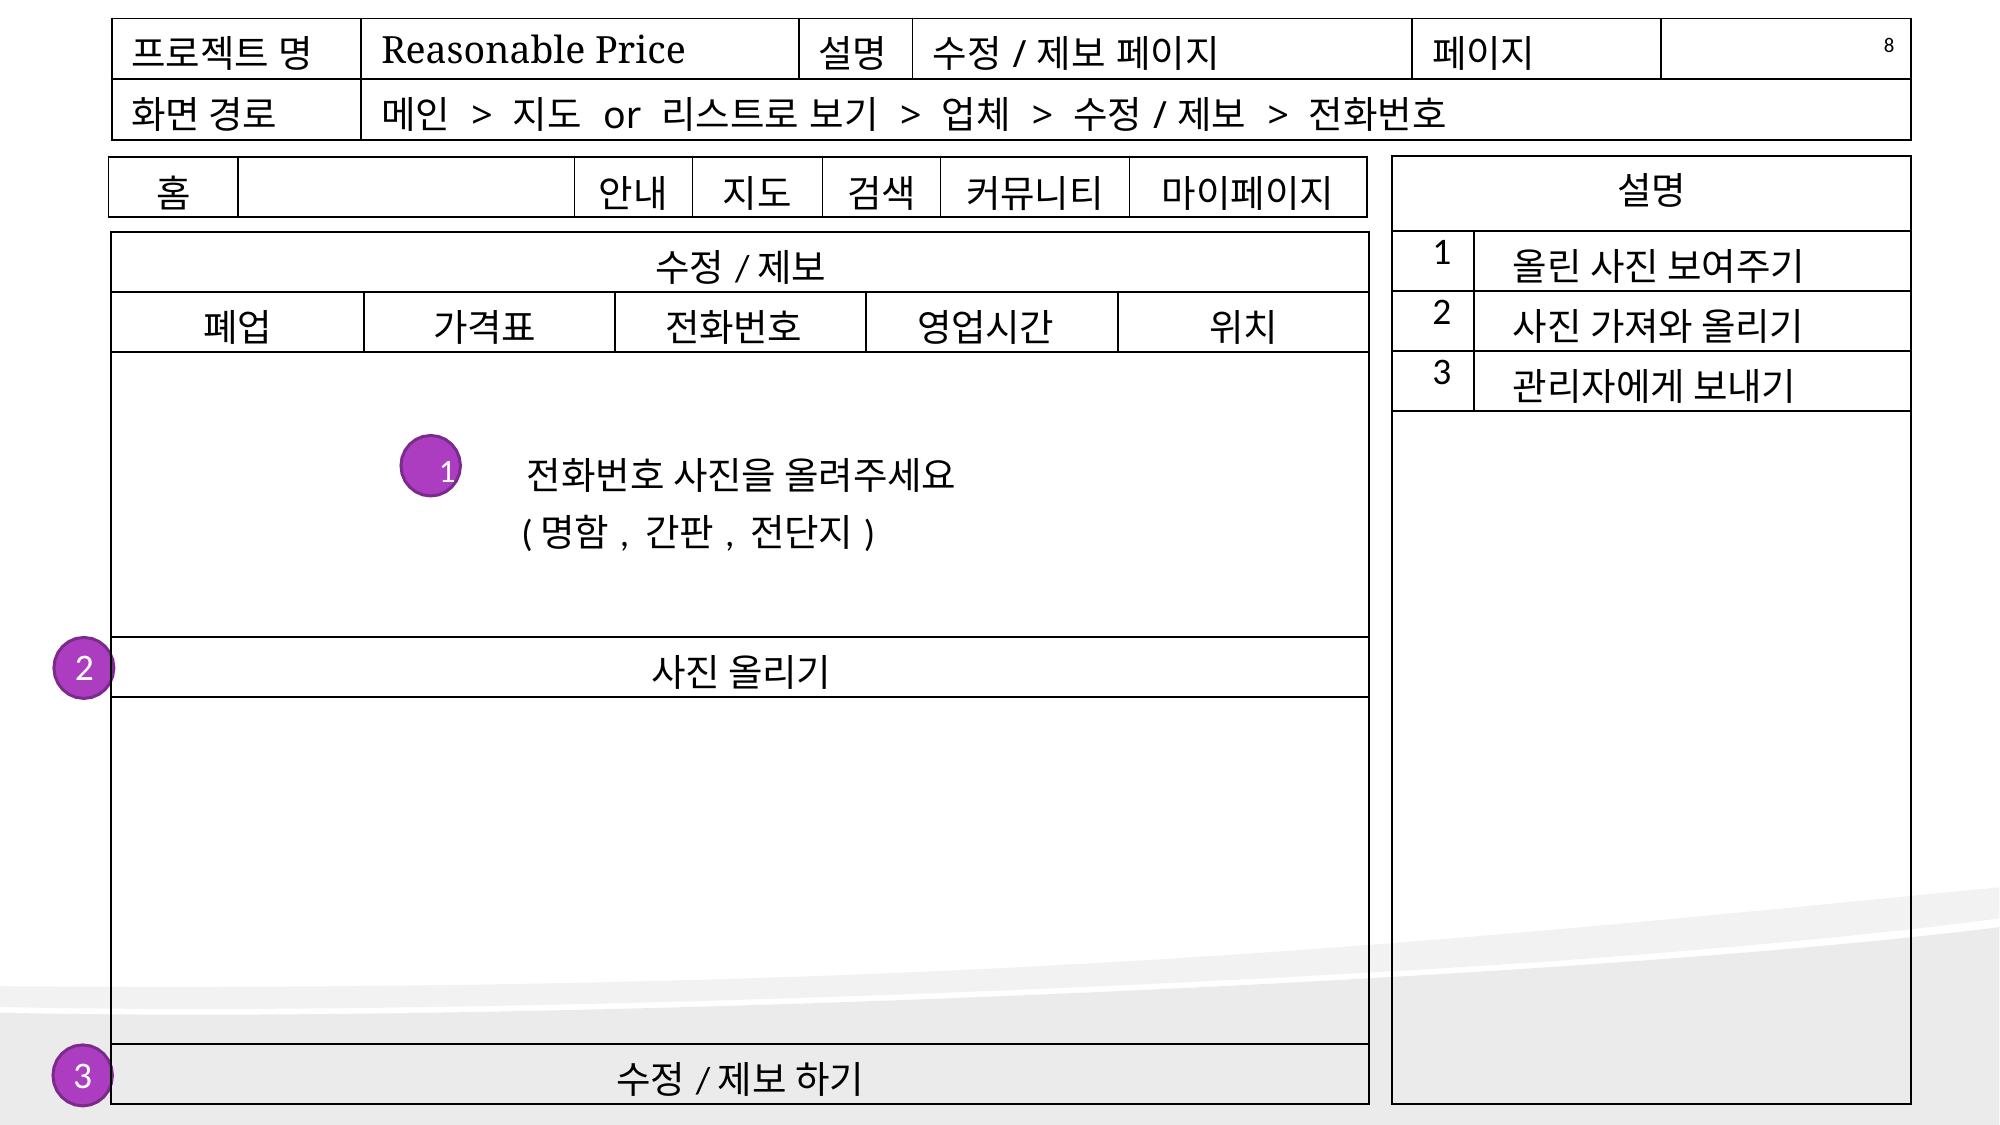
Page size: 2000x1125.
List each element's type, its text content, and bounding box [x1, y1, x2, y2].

table_cell 전화번호 [616, 293, 865, 351]
table_header 수정/제보 [112, 233, 1368, 291]
table_header 설명 [800, 19, 912, 78]
table_cell [112, 698, 1368, 1043]
table_header Reasonable Price [362, 19, 798, 78]
table_cell 사진 올리기 [116, 638, 1368, 696]
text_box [52, 635, 116, 701]
table_cell 1 [1393, 232, 1473, 290]
table_header 프로젝트 명 [113, 19, 360, 78]
table_header 지도 [693, 158, 822, 216]
table_header 수정/제보 페이지 [913, 19, 1411, 78]
table_header 안내 [575, 158, 692, 216]
table_cell 관리자에게 보내기 [1475, 352, 1910, 410]
table_header 마이페이지 [1130, 158, 1366, 216]
table_header 페이지 [1413, 19, 1660, 78]
table_header 홈 [109, 158, 237, 216]
table_cell 올린 사진 보여주기 [1475, 232, 1910, 290]
table_cell 폐업 [112, 293, 363, 351]
table_cell [1393, 412, 1910, 1103]
table_header 설명 [1393, 157, 1910, 230]
table_cell 3 [1393, 352, 1473, 410]
table_cell 메인 > 지도 or 리스트로 보기 > 업체 > 수정/제보 > 전화번호 [362, 80, 1910, 139]
table_header 커뮤니티 [941, 158, 1129, 216]
table_cell 영업시간 [867, 293, 1117, 351]
table_cell 위치 [1119, 293, 1368, 351]
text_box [51, 1043, 115, 1108]
table_header 검색 [823, 158, 940, 216]
table_cell 화면 경로 [113, 80, 360, 139]
table_cell 가격표 [365, 293, 614, 351]
table_cell 1 전화번호 사진을 올려주세요 (명함, 간판, 전단지) [112, 353, 1368, 636]
table_cell 사진 가져와 올리기 [1475, 292, 1910, 350]
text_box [399, 433, 463, 498]
table_cell 수정/제보 하기 [115, 1045, 1368, 1103]
table_cell 2 [1393, 292, 1473, 350]
table_header 8 [1662, 19, 1910, 78]
table_header [239, 158, 574, 216]
